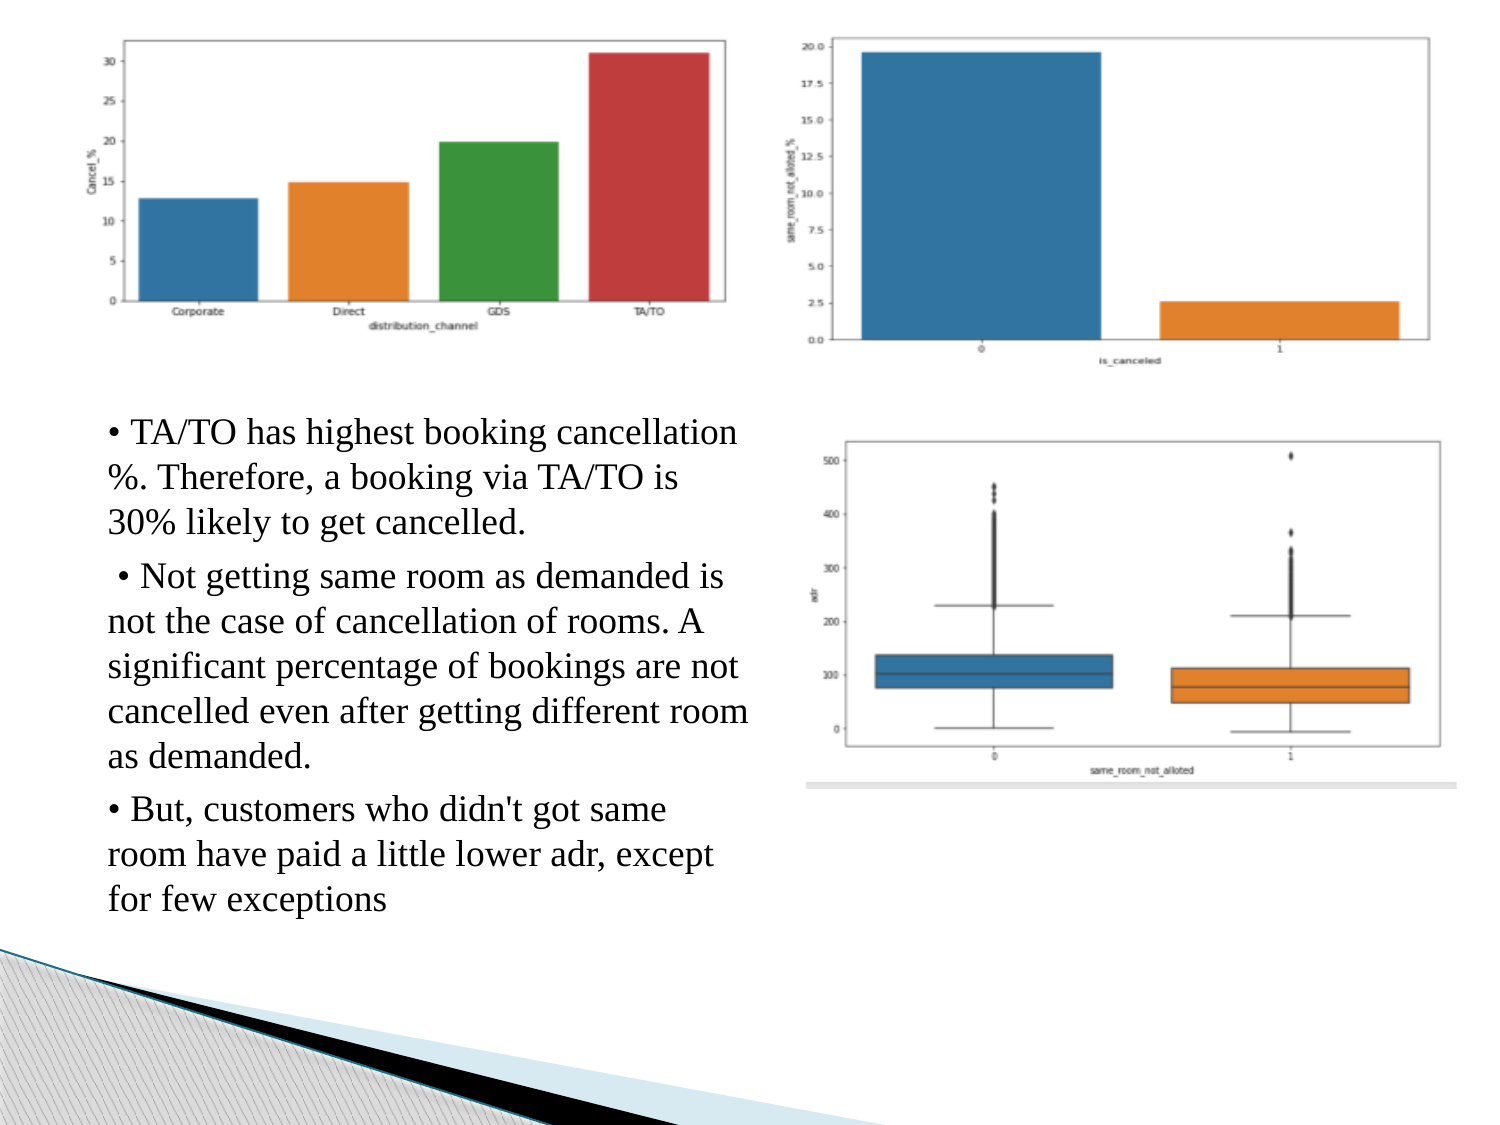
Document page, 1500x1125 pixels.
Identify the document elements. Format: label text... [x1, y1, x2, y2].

picture [70, 0, 1463, 374]
list • TA/TO has highest booking cancellation %. Therefore, a booking via TA/TO is 30% likely to get cancelled. • Not getting same room as demanded is not the case of cancellation of rooms. A significant percentage of bookings are not cancelled even after getting different room as demanded. • But, customers who didn't got same room have paid a little lower adr, except for few exceptions [75, 399, 767, 986]
picture [799, 424, 1463, 789]
